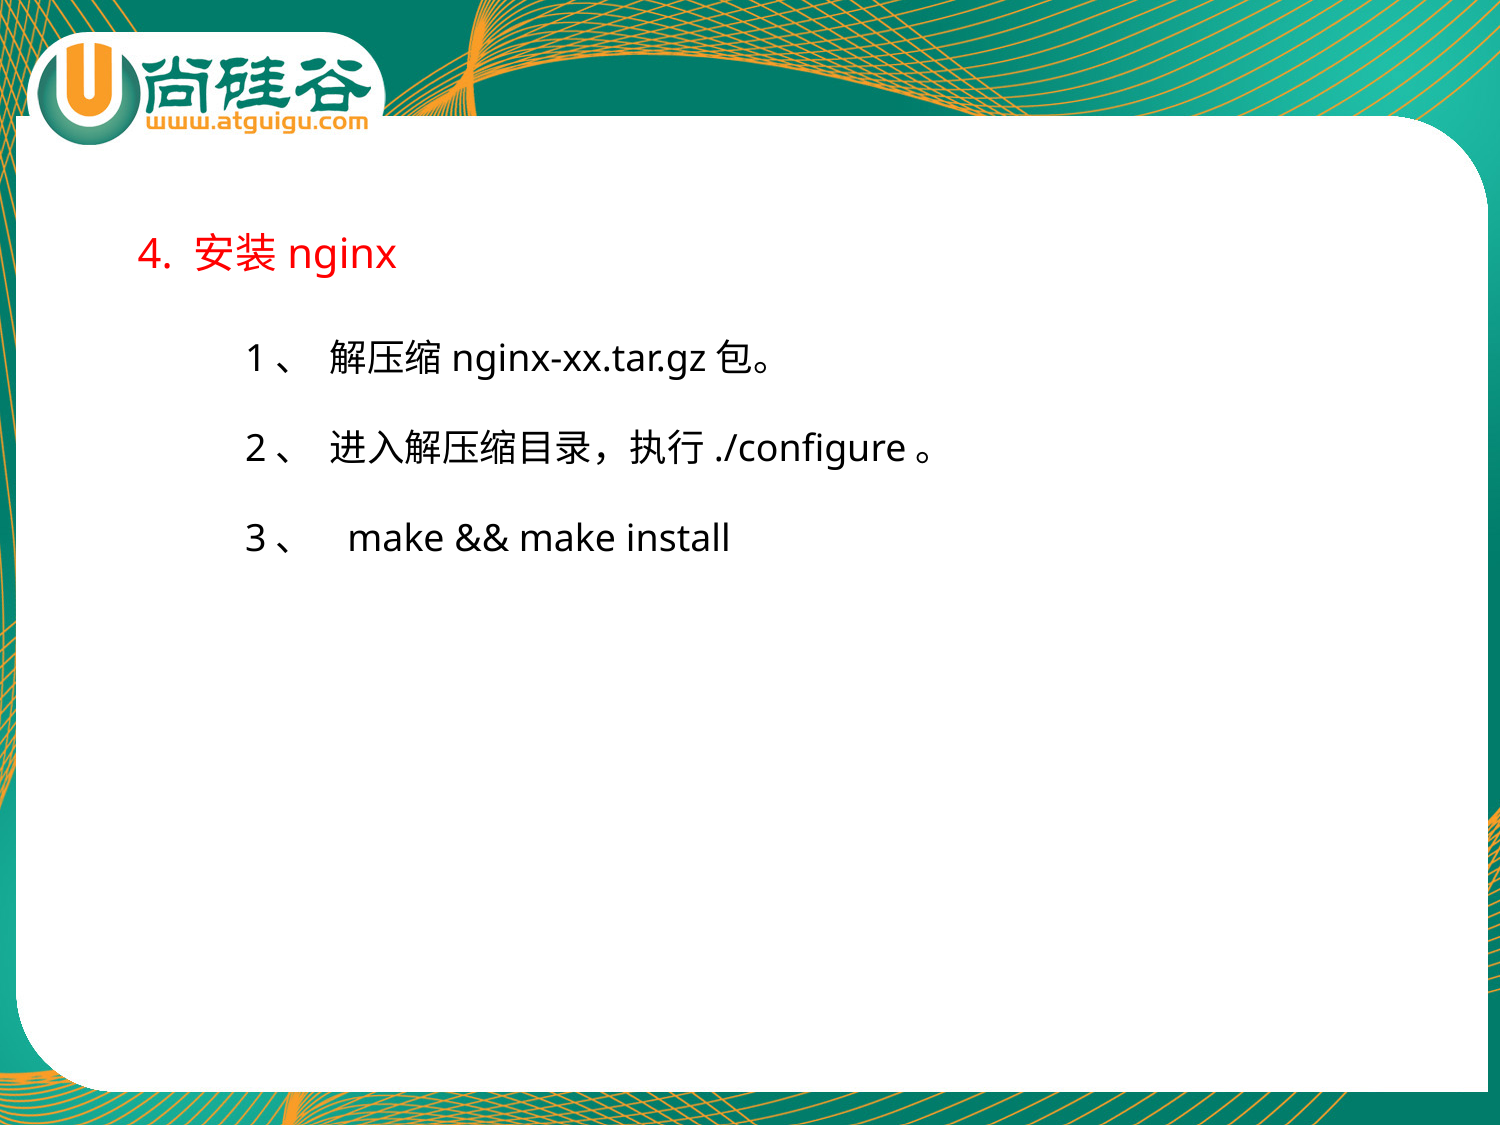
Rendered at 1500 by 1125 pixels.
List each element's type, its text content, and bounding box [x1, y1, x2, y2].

picture [0, 0, 1500, 1125]
text_box 4. 安装nginx [123, 219, 412, 285]
text_box 1、 解压缩nginx-xx.tar.gz包。 2、 进入解压缩目录，执行./configure。 3、 make && make install [230, 326, 1270, 566]
